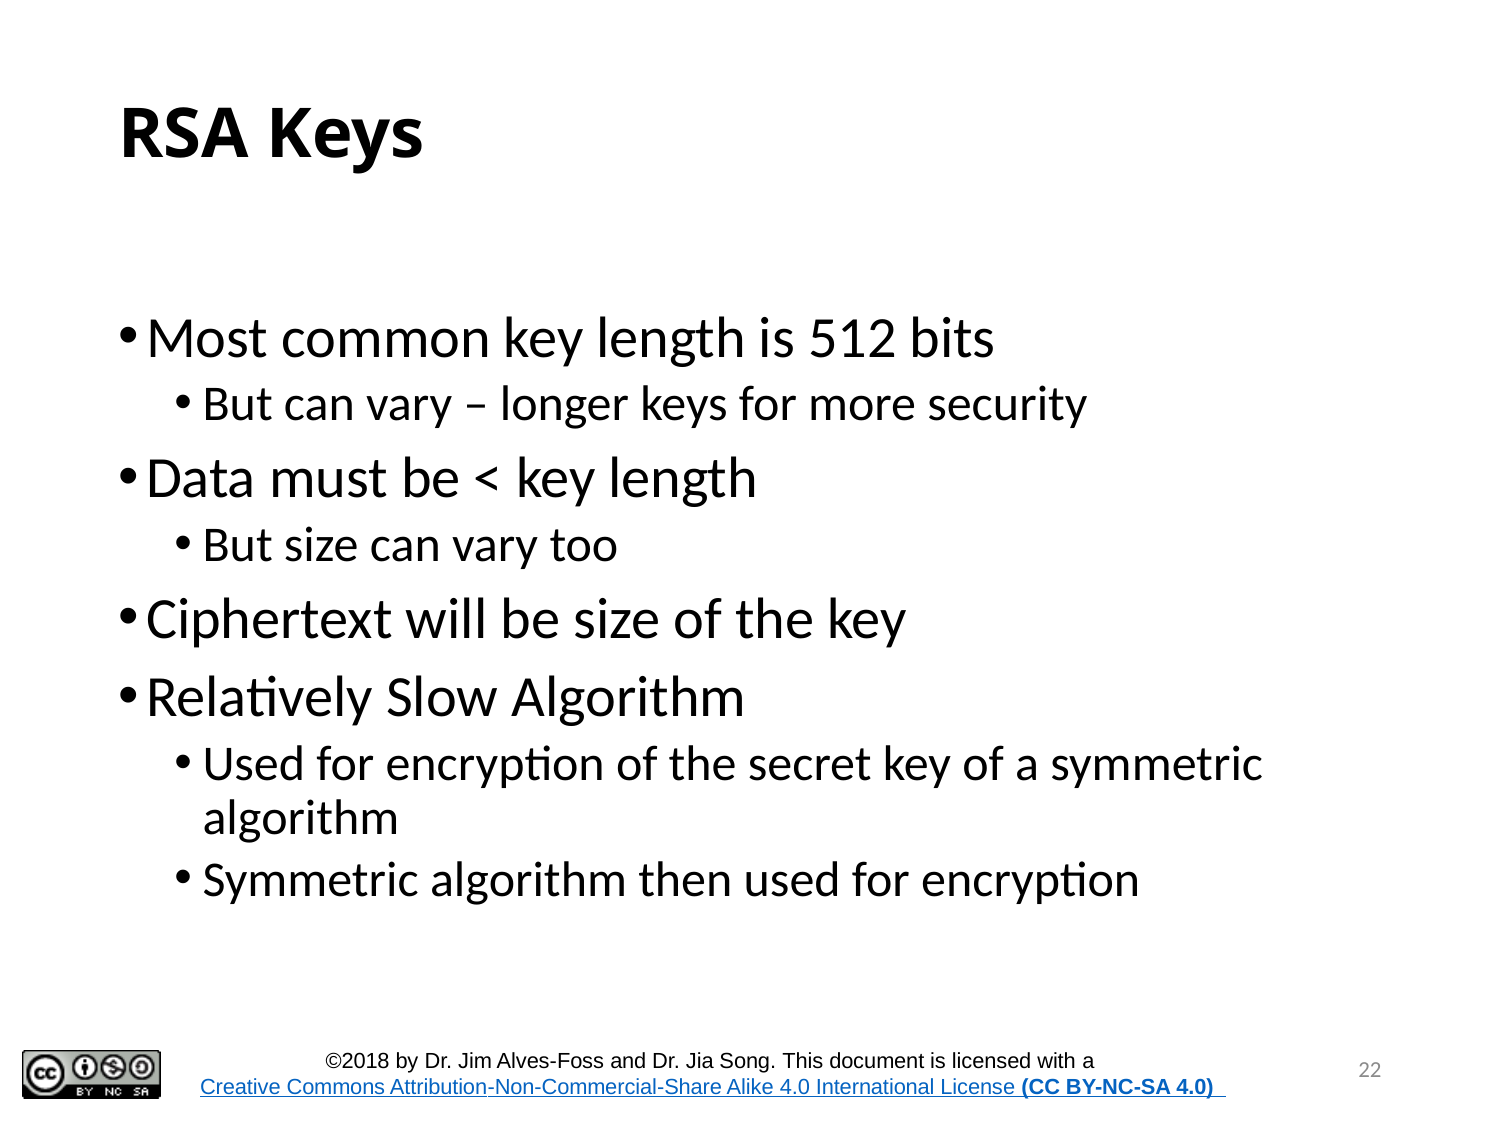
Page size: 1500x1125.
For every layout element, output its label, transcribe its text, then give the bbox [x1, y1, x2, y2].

list Most common key length is 512 bits But can vary – longer keys for more security Data must be < key length But size can vary too Ciphertext will be size of the key Relatively Slow Algorithm Used for encryption of the secret key of a symmetric algorithm Symmetric algorithm then used for encryption [102, 299, 1398, 1036]
slide_number 22 [1315, 1038, 1397, 1099]
title RSA Keys [102, 59, 1398, 211]
picture [22, 1050, 161, 1099]
